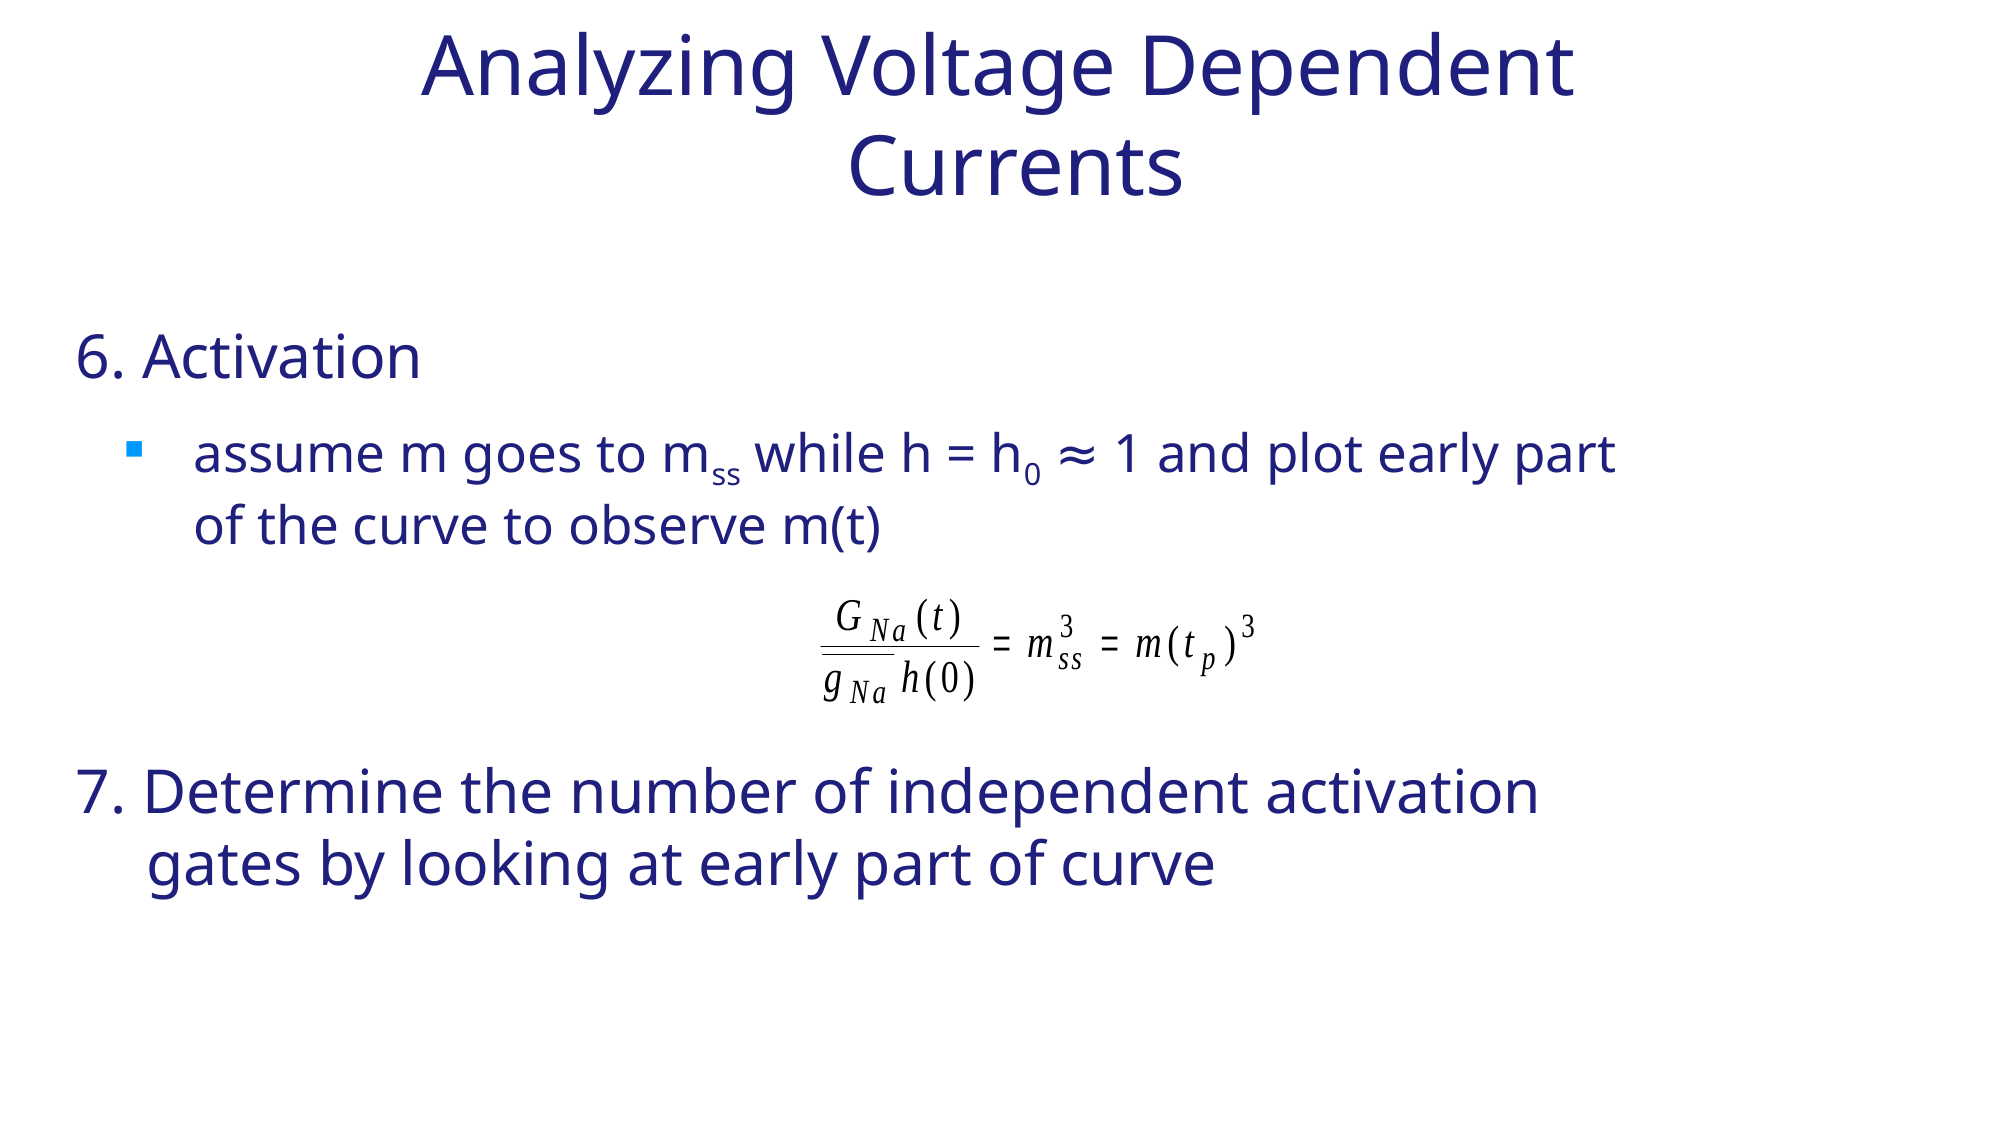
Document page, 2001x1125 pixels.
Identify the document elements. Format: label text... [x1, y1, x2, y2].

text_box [816, 589, 1260, 709]
text_box Analyzing Voltage Dependent Currents [357, 18, 1639, 206]
text_box 6. Activation assume m goes to mss while h = h0 ≈ 1 and plot early part of the curve to observe m(t) 7. Determine the number of independent activation gates by looking at early part of curve [63, 317, 1679, 998]
